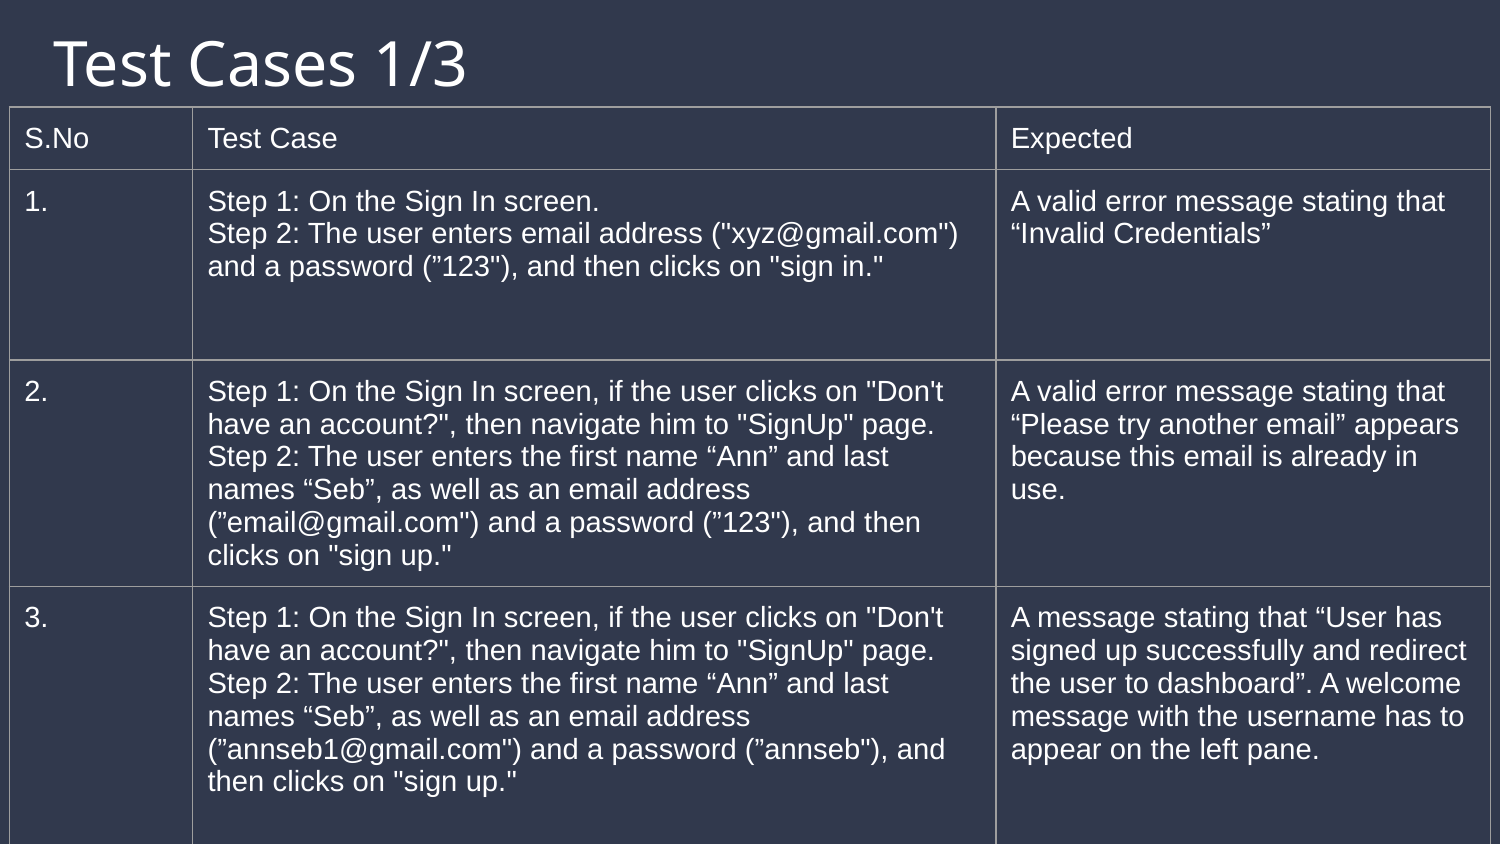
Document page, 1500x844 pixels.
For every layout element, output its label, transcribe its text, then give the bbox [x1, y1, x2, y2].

table_cell 2. [10, 361, 192, 586]
table_cell A message stating that “User has signed up successfully and redirect the user to dashboard”. A welcome message with the username has to appear on the left pane. [997, 587, 1490, 844]
table_cell Step 1: On the Sign In screen, if the user clicks on "Don't have an account?", then navigate him to "SignUp" page. Step 2: The user enters the first name “Ann” and last names “Seb”, as well as an email address (”email@gmail.com") and a password (”123"), and then clicks on "sign up." [193, 361, 995, 586]
table_cell Step 1: On the Sign In screen. Step 2: The user enters email address ("xyz@gmail.com") and a password (”123"), and then clicks on "sign in." [193, 170, 995, 359]
table_cell 1. [10, 170, 192, 359]
list Test Cases 1/3 [38, 0, 914, 85]
table_header S.No [10, 108, 192, 169]
table_cell 3. [10, 587, 192, 844]
table_cell A valid error message stating that “Please try another email” appears because this email is already in use. [997, 361, 1490, 586]
table_header Test Case [193, 108, 995, 169]
table_cell A valid error message stating that “Invalid Credentials” [997, 170, 1490, 359]
table_cell Step 1: On the Sign In screen, if the user clicks on "Don't have an account?", then navigate him to "SignUp" page. Step 2: The user enters the first name “Ann” and last names “Seb”, as well as an email address (”annseb1@gmail.com") and a password (”annseb"), and then clicks on "sign up." [193, 587, 995, 844]
table_header Expected [997, 108, 1490, 169]
